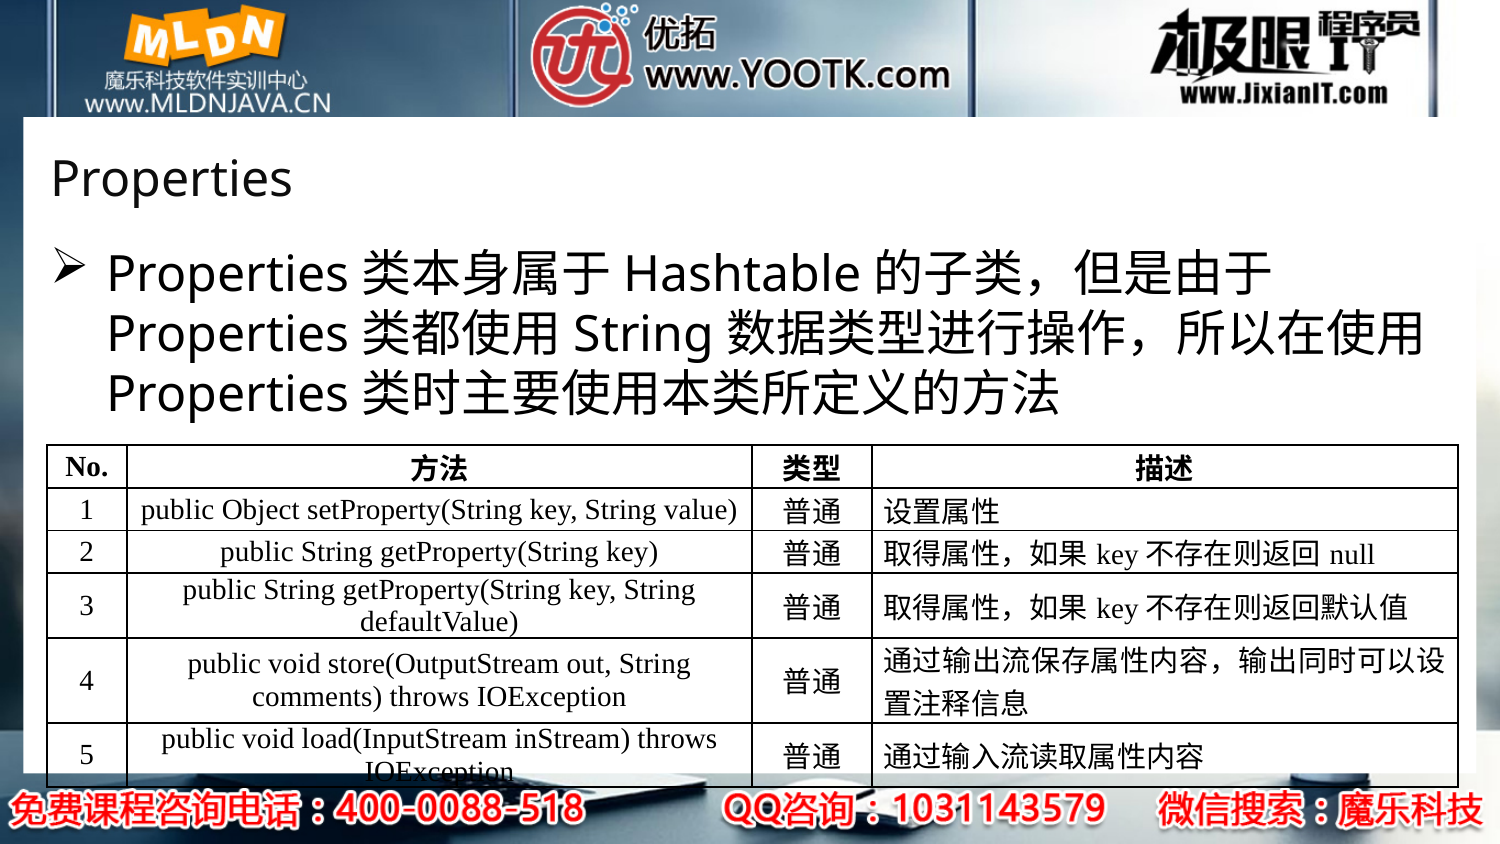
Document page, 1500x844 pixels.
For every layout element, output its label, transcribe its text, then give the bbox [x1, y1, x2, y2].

list Properties类本身属于Hashtable的子类，但是由于Properties类都使用String数据类型进行操作，所以在使用Properties类时主要使用本类所定义的方法 [35, 234, 1465, 762]
title Properties [34, 128, 1466, 225]
table_cell 取得属性，如果key不存在则返回null [873, 531, 1457, 572]
table_cell public void load(InputStream inStream) throws IOException [128, 724, 751, 786]
table_cell 3 [48, 574, 126, 637]
table_cell public String getProperty(String key) [128, 531, 751, 572]
picture [0, 0, 1500, 844]
table_cell 取得属性，如果key不存在则返回默认值 [873, 574, 1457, 637]
table_cell 普通 [753, 724, 871, 786]
table_cell 5 [48, 724, 126, 786]
table_cell 普通 [753, 531, 871, 572]
table_cell 1 [48, 489, 126, 530]
table_cell 通过输出流保存属性内容，输出同时可以设置注释信息 [873, 639, 1457, 722]
table_header No. [48, 446, 126, 487]
table_cell 普通 [753, 574, 871, 637]
table_cell public String getProperty(String key, String defaultValue) [128, 574, 751, 637]
table_cell public Object setProperty(String key, String value) [128, 489, 751, 530]
table_header 描述 [873, 446, 1457, 487]
table_cell 普通 [753, 489, 871, 530]
table_cell 2 [48, 531, 126, 572]
table_cell 4 [48, 639, 126, 722]
table_header 方法 [128, 446, 751, 487]
table_header 类型 [753, 446, 871, 487]
table_cell 设置属性 [873, 489, 1457, 530]
table_cell 普通 [753, 639, 871, 722]
table_cell public void store(OutputStream out, String comments) throws IOException [128, 639, 751, 722]
table_cell 通过输入流读取属性内容 [873, 724, 1457, 786]
